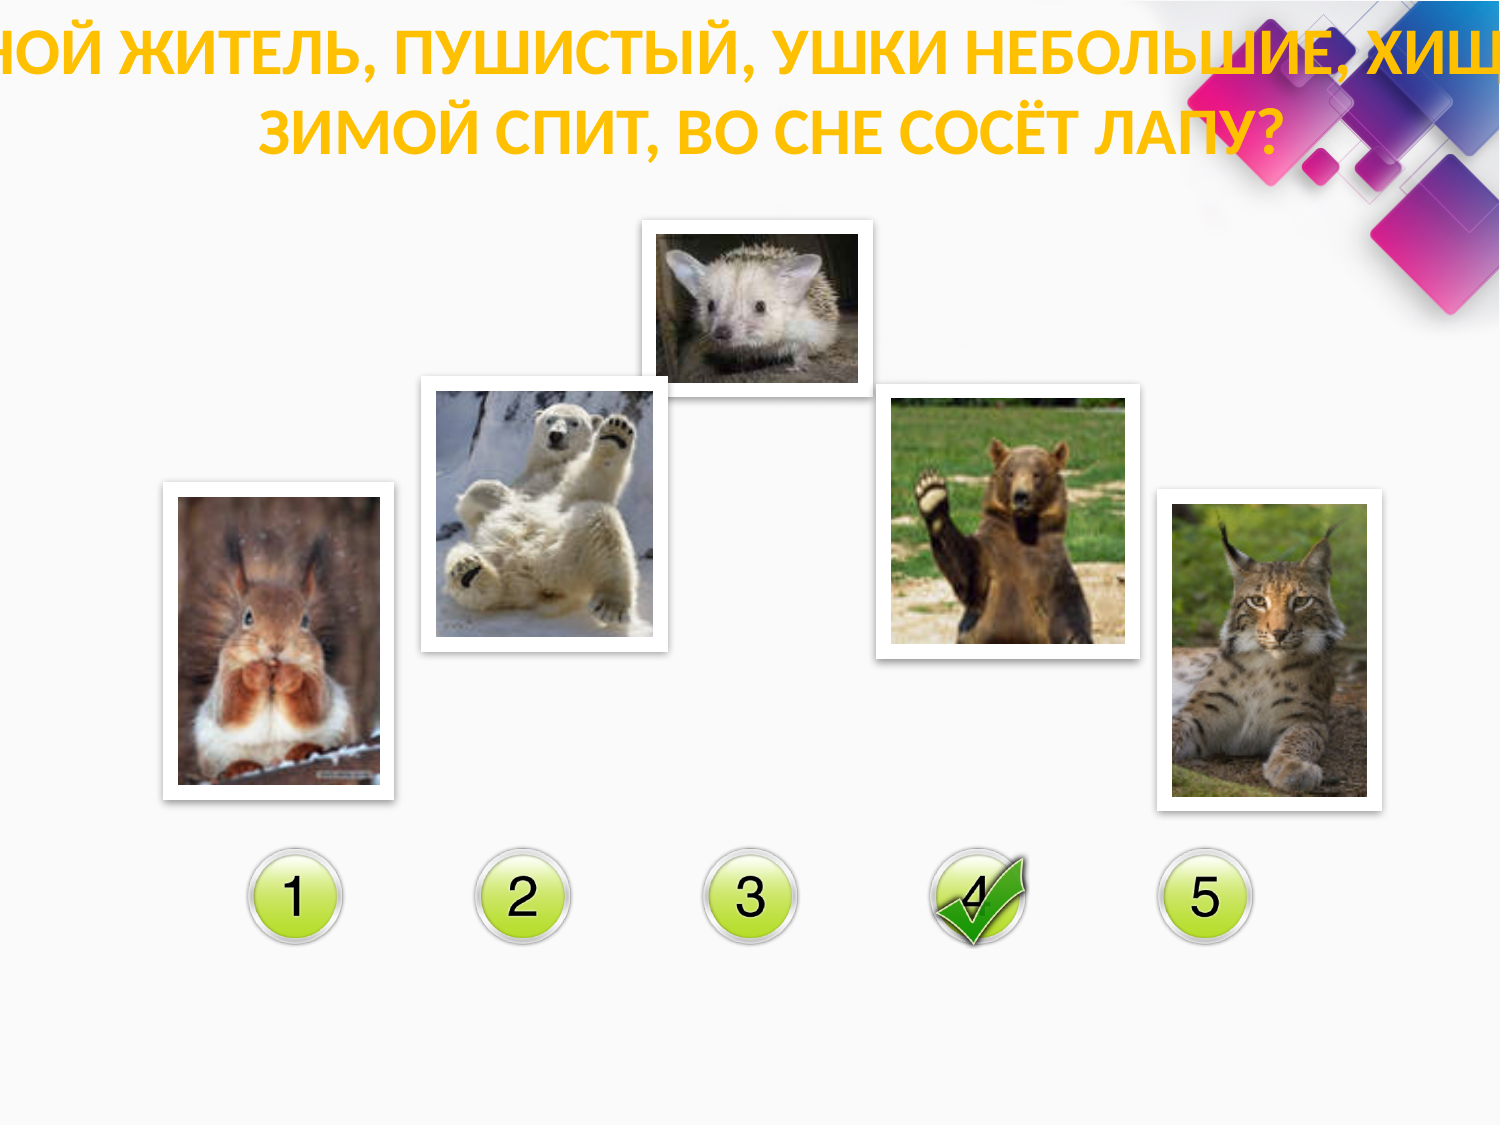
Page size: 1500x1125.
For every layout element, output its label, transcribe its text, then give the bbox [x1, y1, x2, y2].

picture [470, 844, 575, 949]
picture [656, 234, 859, 383]
picture [925, 844, 1030, 949]
picture [1153, 844, 1257, 949]
picture [777, 175, 1499, 542]
picture [177, 496, 380, 786]
picture [890, 398, 1125, 645]
picture [698, 844, 802, 949]
picture [1171, 503, 1368, 797]
picture [243, 844, 347, 949]
text_box Лесной житель, пушистый, ушки небольшие, хищный, зимой спит, во сне сосёт лапу? [0, 0, 1500, 175]
picture [435, 390, 654, 638]
